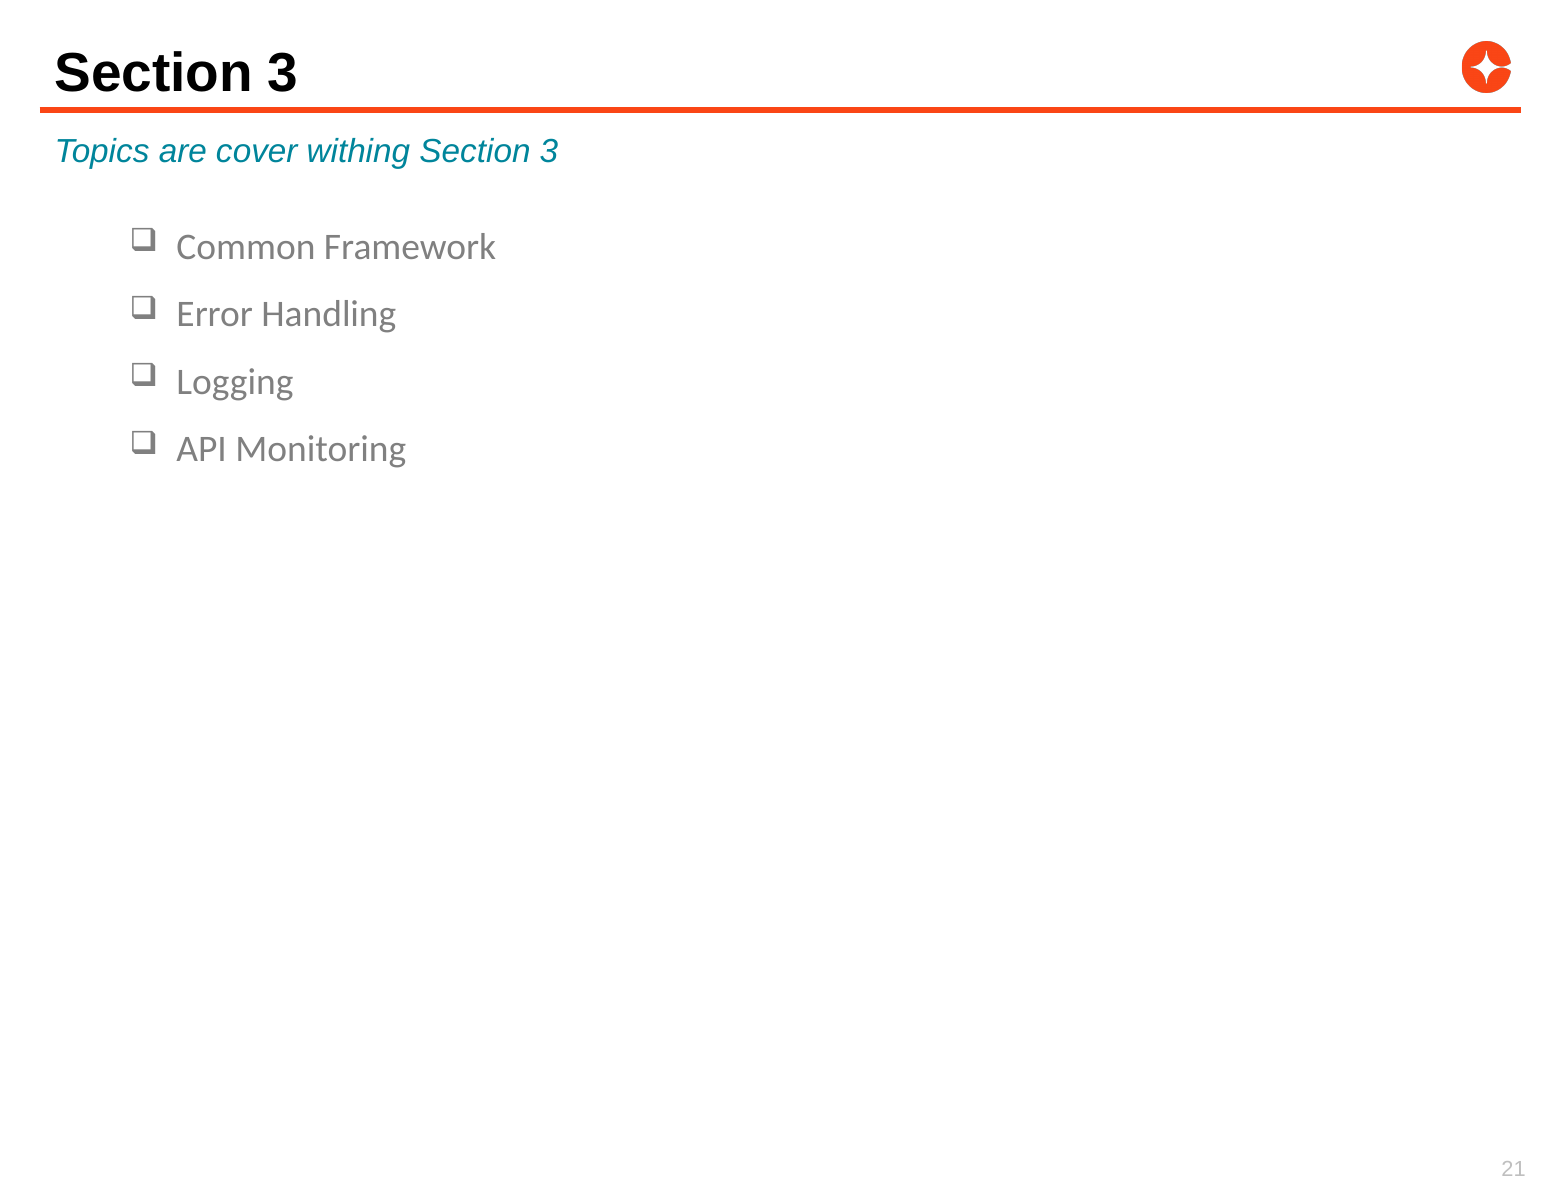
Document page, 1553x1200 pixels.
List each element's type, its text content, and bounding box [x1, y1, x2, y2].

list Common Framework Error Handling Logging API Monitoring [39, 191, 1521, 1120]
list Topics are cover withing Section 3 [39, 113, 1522, 180]
title Section 3 [39, 28, 1521, 111]
slide_number 21 [1191, 1136, 1541, 1200]
